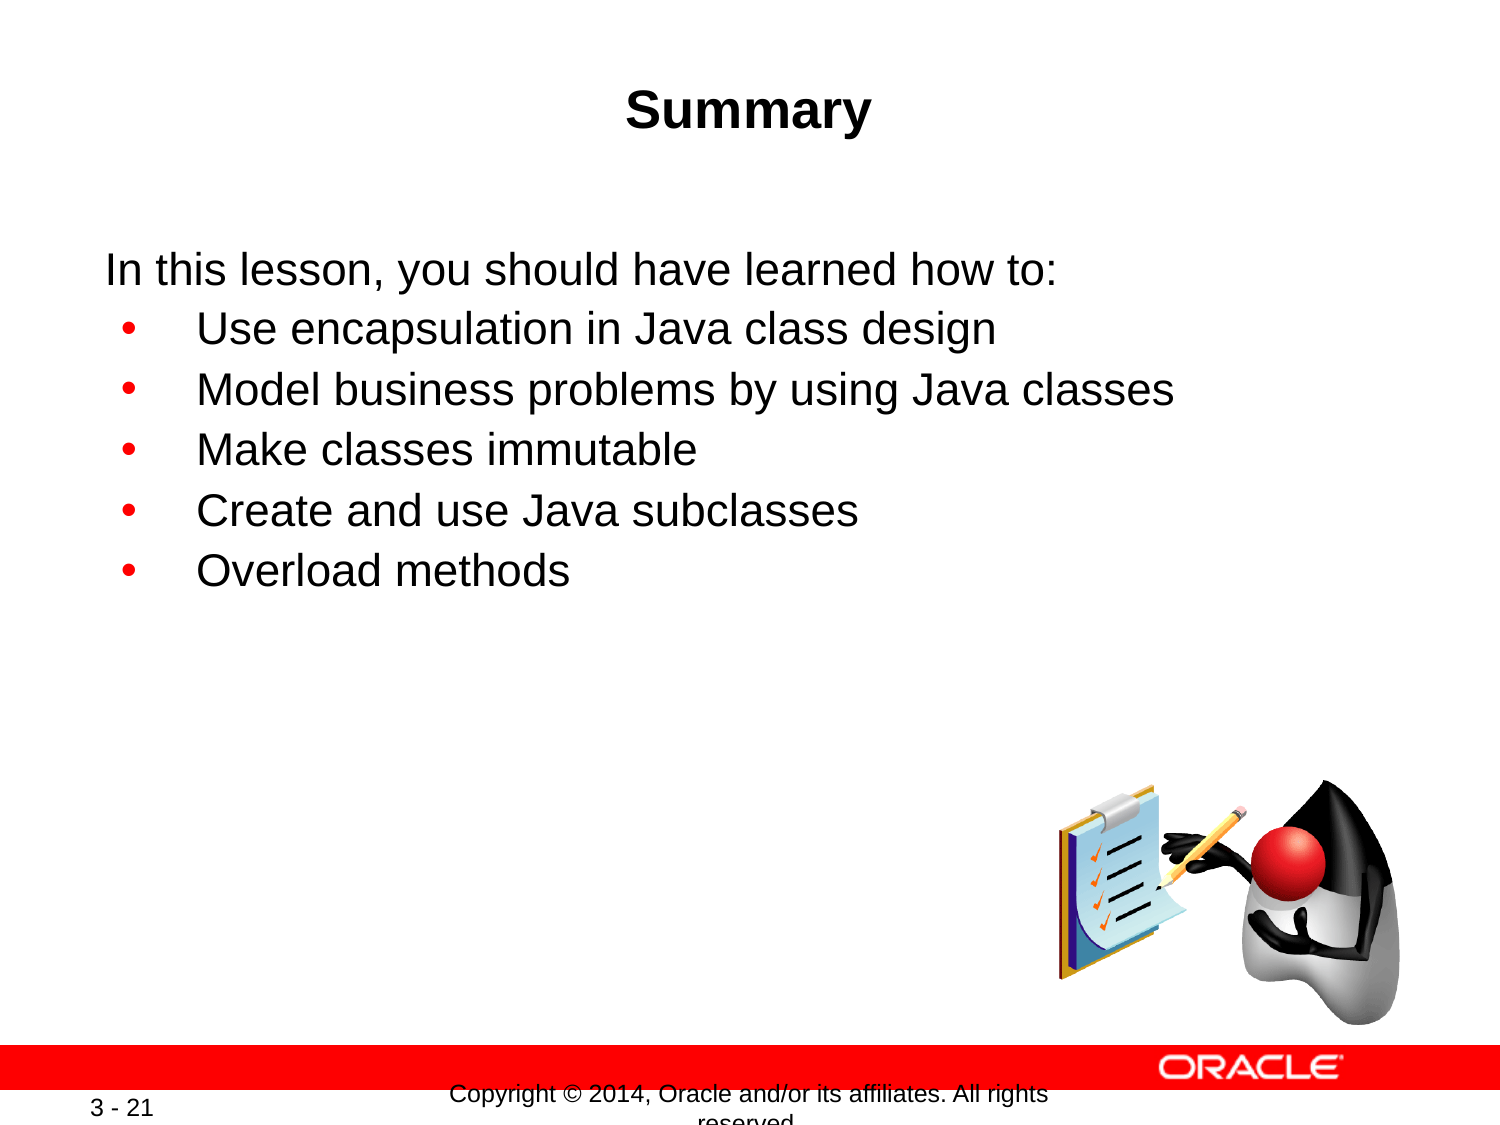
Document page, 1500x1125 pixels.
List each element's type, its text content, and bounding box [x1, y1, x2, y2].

title Summary [99, 72, 1399, 216]
list In this lesson, you should have learned how to: Use encapsulation in Java class design Model business problems by using Java classes Make classes immutable Create and use Java subclasses Overload methods [99, 237, 1399, 604]
picture [0, 1045, 1500, 1090]
picture [1059, 779, 1401, 1026]
